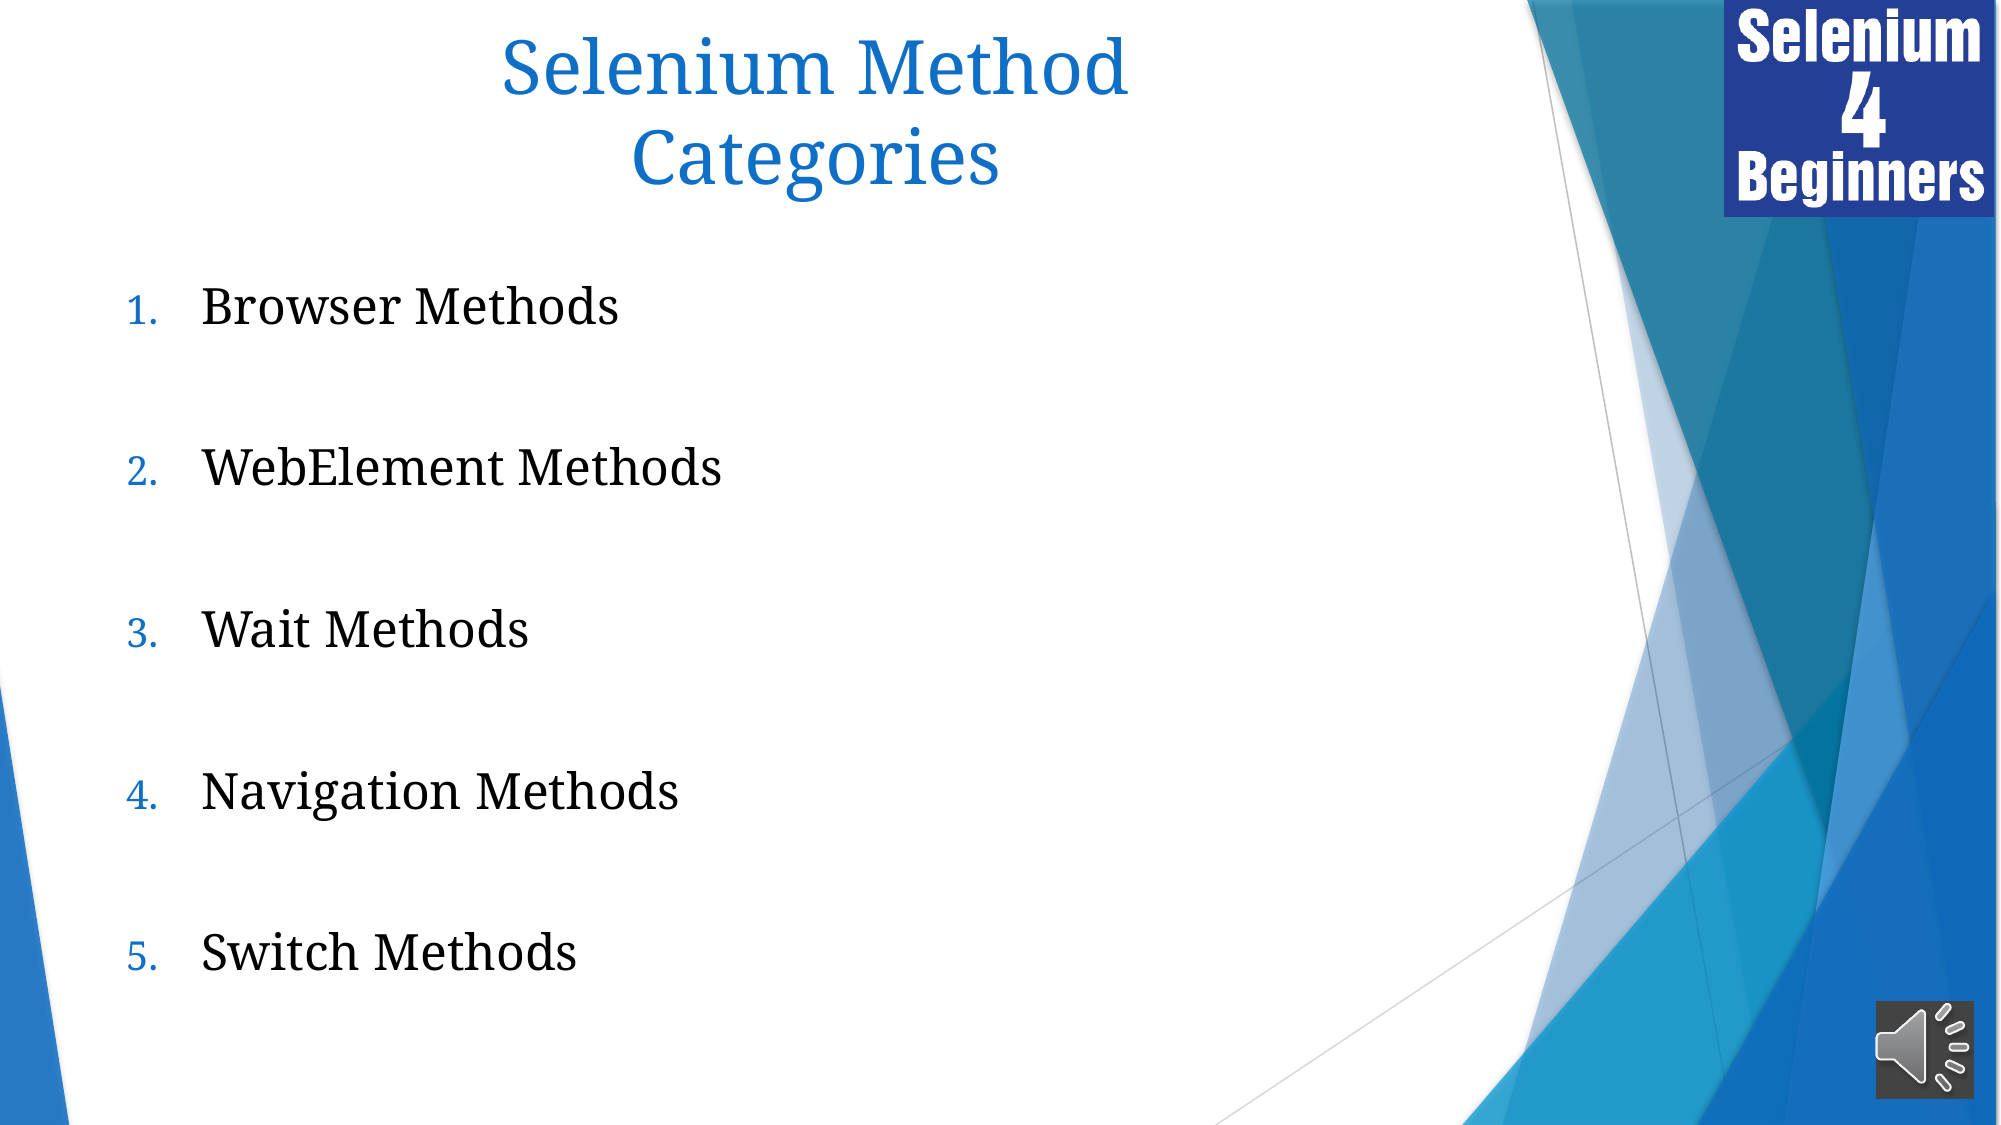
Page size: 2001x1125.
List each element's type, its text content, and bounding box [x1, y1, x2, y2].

picture [1724, 0, 1994, 217]
title Selenium Method Categories [111, 11, 1522, 182]
picture [1874, 999, 1976, 1101]
list Browser Methods WebElement Methods Wait Methods Navigation Methods Switch Methods [111, 266, 1522, 1029]
